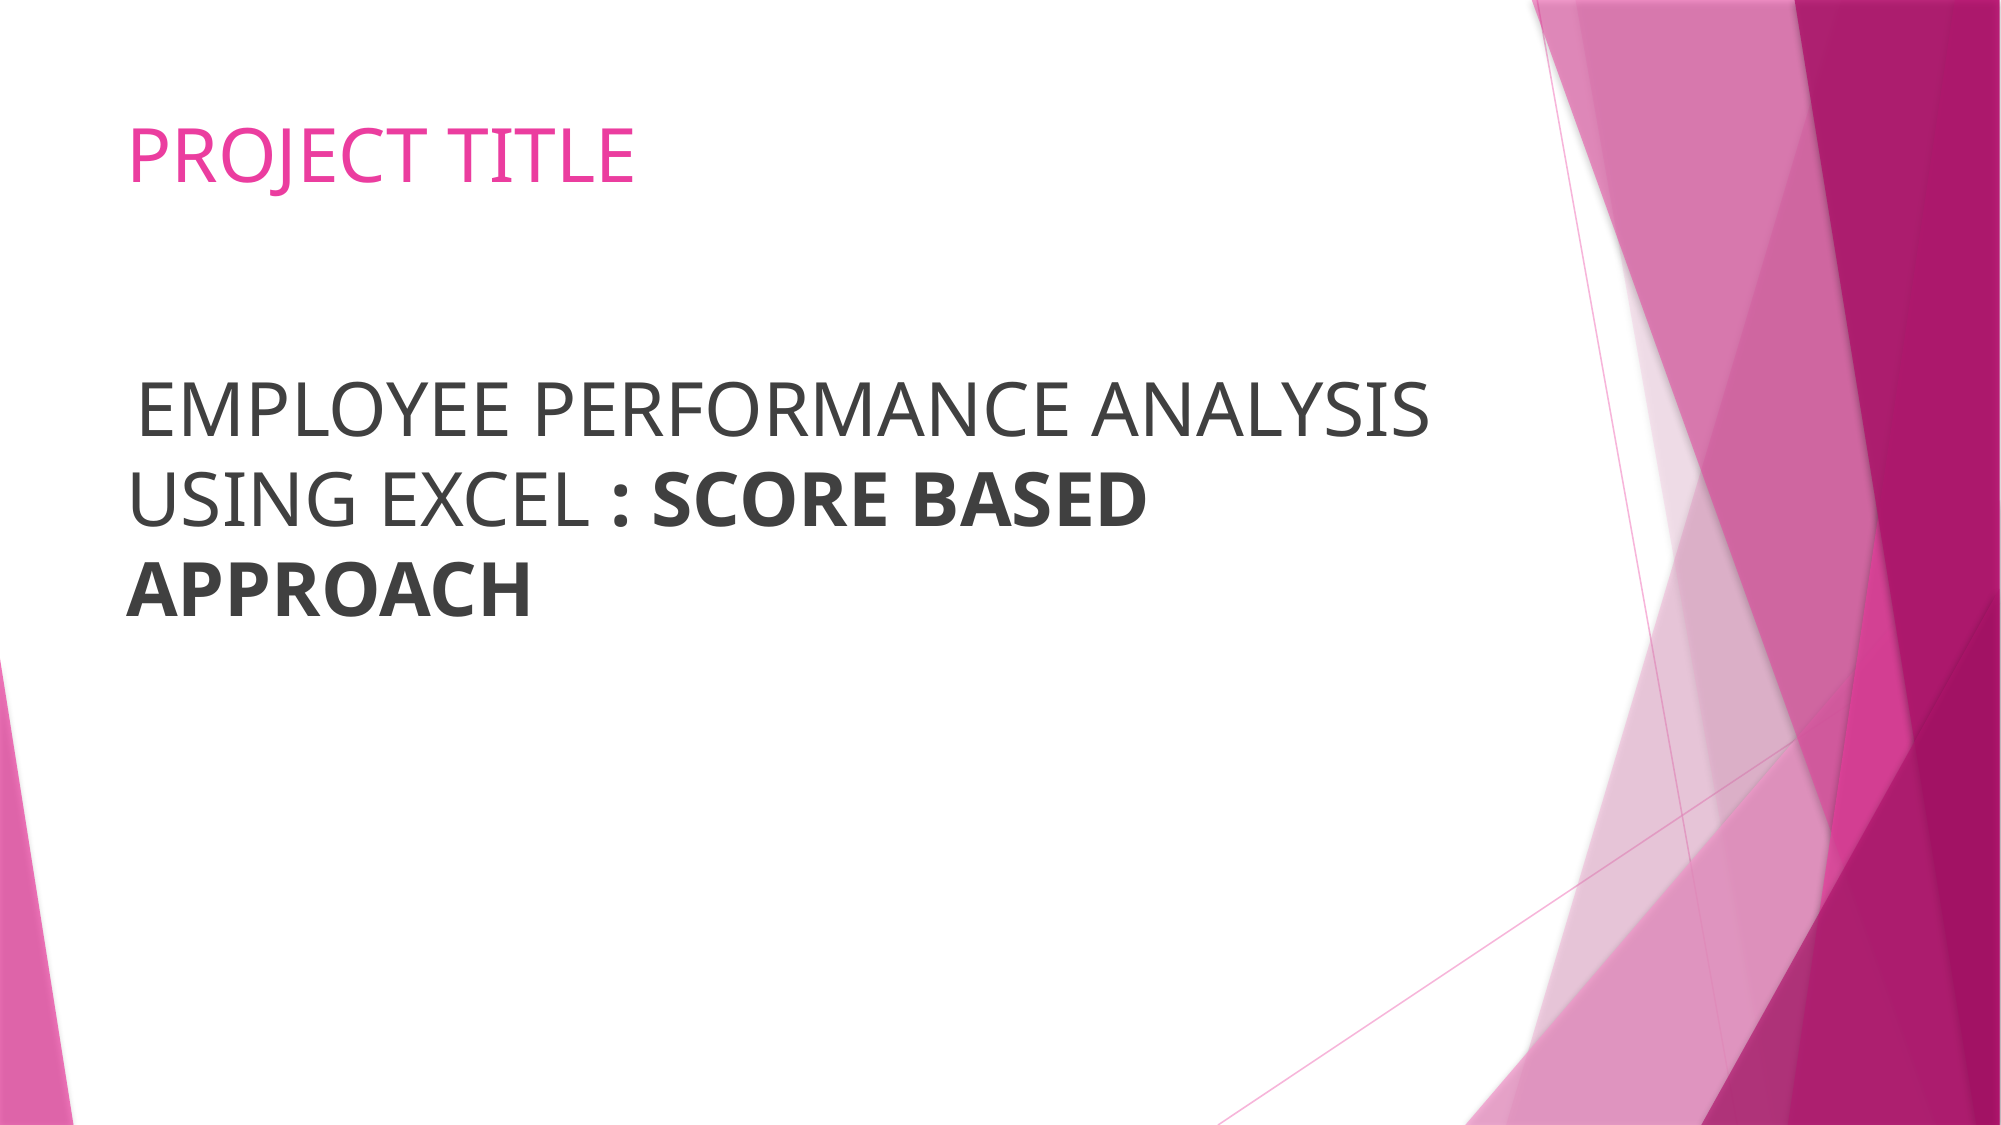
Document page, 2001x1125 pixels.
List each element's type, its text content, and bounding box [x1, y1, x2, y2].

title PROJECT TITLE [111, 99, 1522, 317]
list EMPLOYEE PERFORMANCE ANALYSIS USING EXCEL : SCORE BASED APPROACH [111, 354, 1522, 992]
